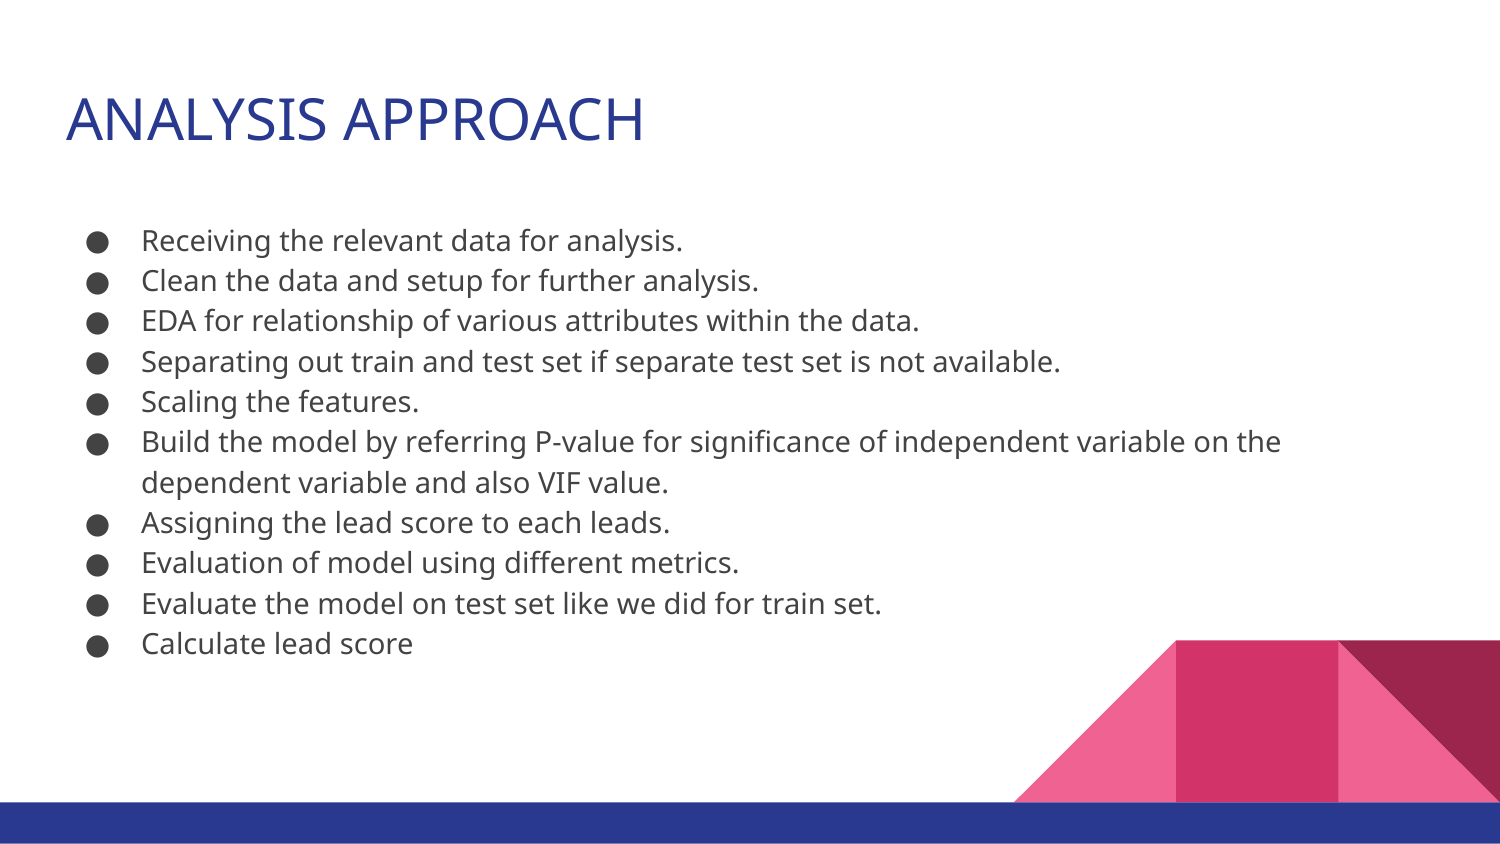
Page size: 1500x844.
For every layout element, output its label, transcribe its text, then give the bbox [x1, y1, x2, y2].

title ANALYSIS APPROACH [51, 67, 1449, 167]
list Receiving the relevant data for analysis. Clean the data and setup for further analysis. EDA for relationship of various attributes within the data. Separating out train and test set if separate test set is not available. Scaling the features. Build the model by referring P-value for significance of independent variable on the dependent variable and also VIF value. Assigning the lead score to each leads. Evaluation of model using different metrics. Evaluate the model on test set like we did for train set. Calculate lead score [51, 201, 1449, 750]
